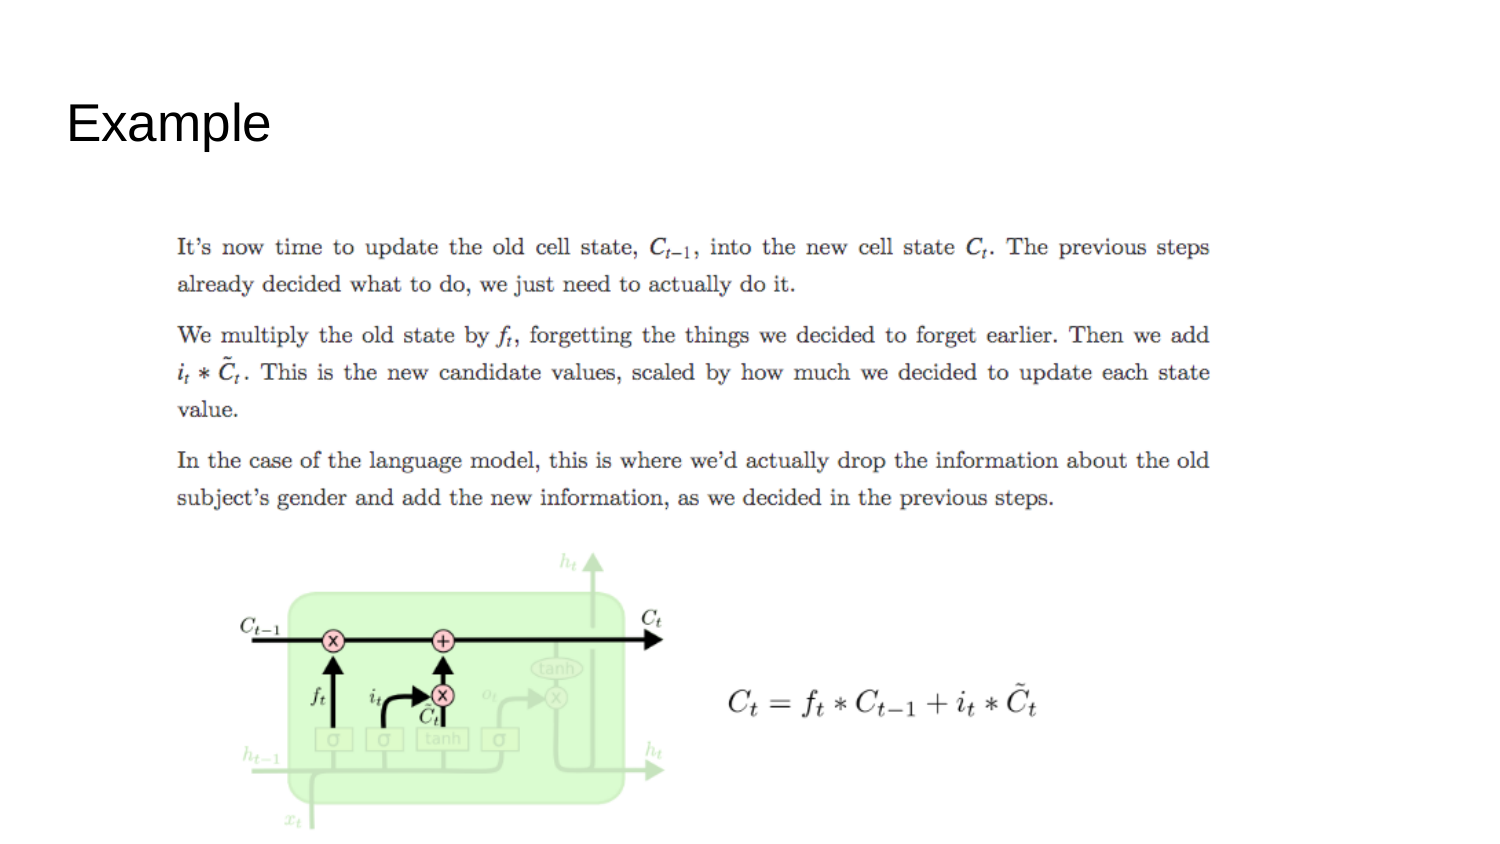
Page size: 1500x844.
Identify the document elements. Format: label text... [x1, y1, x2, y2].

picture [158, 216, 1244, 844]
title Example [51, 72, 1449, 167]
